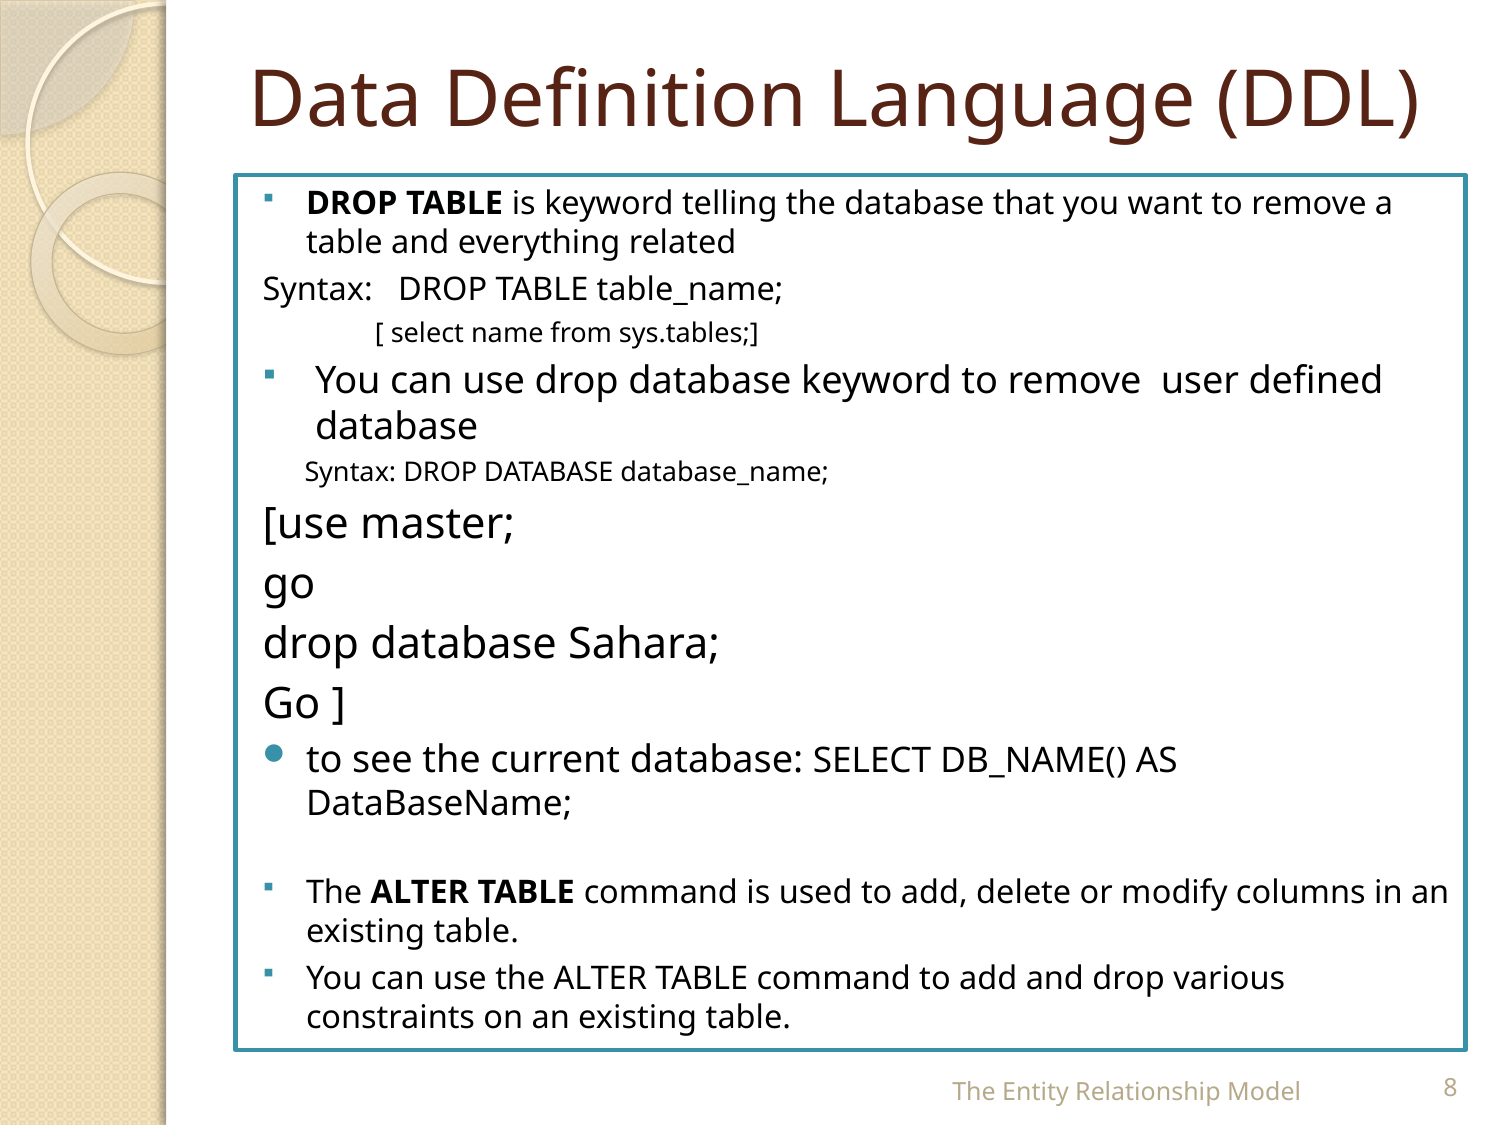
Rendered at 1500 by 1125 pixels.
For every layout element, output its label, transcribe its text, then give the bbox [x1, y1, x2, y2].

slide_number 8 [1413, 1034, 1488, 1113]
list DROP TABLE is keyword telling the database that you want to remove a table and everything related Syntax: DROP TABLE table_name; [ select name from sys.tables;] You can use drop database keyword to remove user defined database Syntax: DROP DATABASE database_name; [use master; go drop database Sahara; Go ] to see the current database: SELECT DB_NAME() AS DataBaseName; The ALTER TABLE command is used to add, delete or modify columns in an existing table. You can use the ALTER TABLE command to add and drop various constraints on an existing table. [233, 173, 1468, 1052]
footer The Entity Relationship Model [937, 1034, 1413, 1113]
title Data Definition Language (DDL) [233, 30, 1464, 161]
